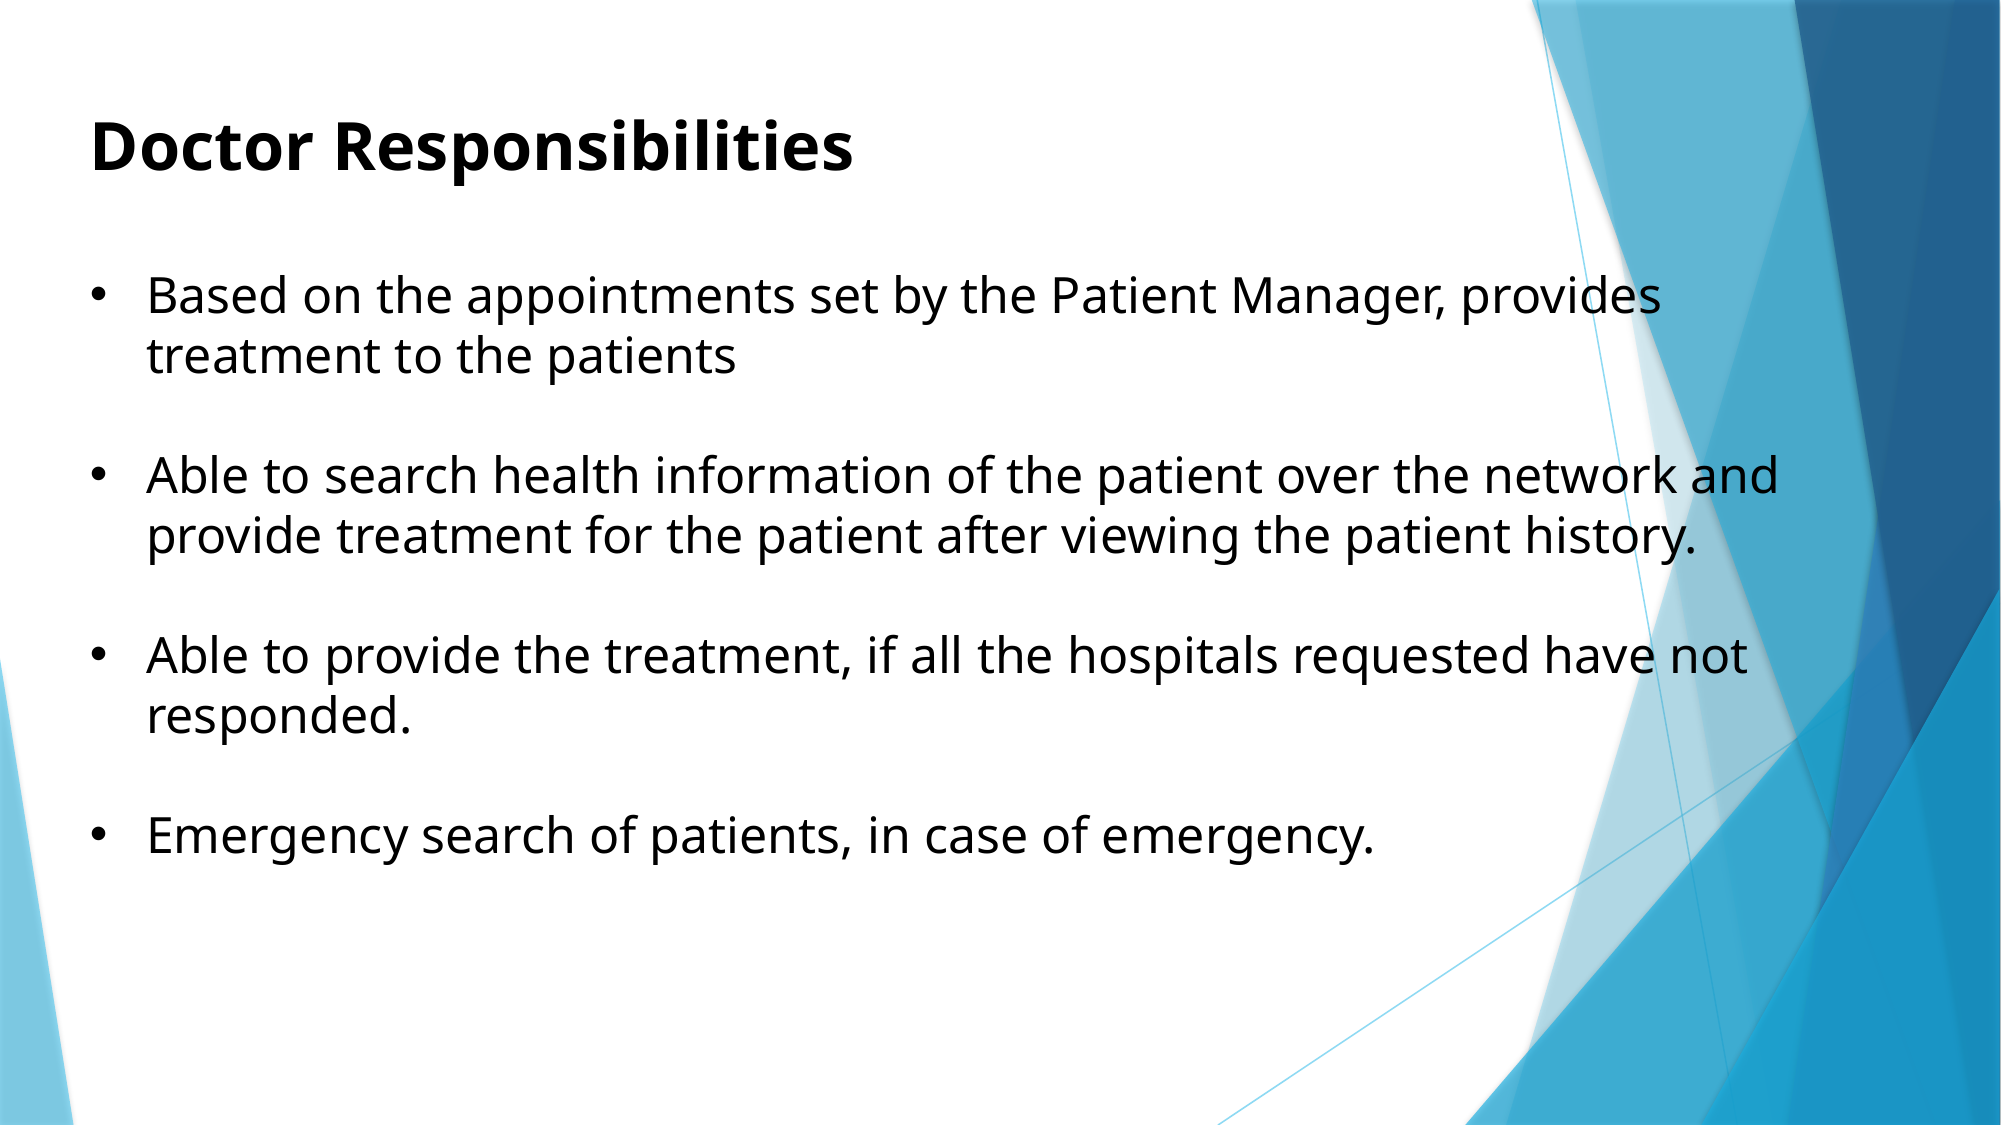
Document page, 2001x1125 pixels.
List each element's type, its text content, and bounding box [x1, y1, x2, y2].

text_box Doctor Responsibilities Based on the appointments set by the Patient Manager, provides treatment to the patients Able to search health information of the patient over the network and provide treatment for the patient after viewing the patient history. Able to provide the treatment, if all the hospitals requested have not responded. Emergency search of patients, in case of emergency. [74, 95, 1884, 1125]
